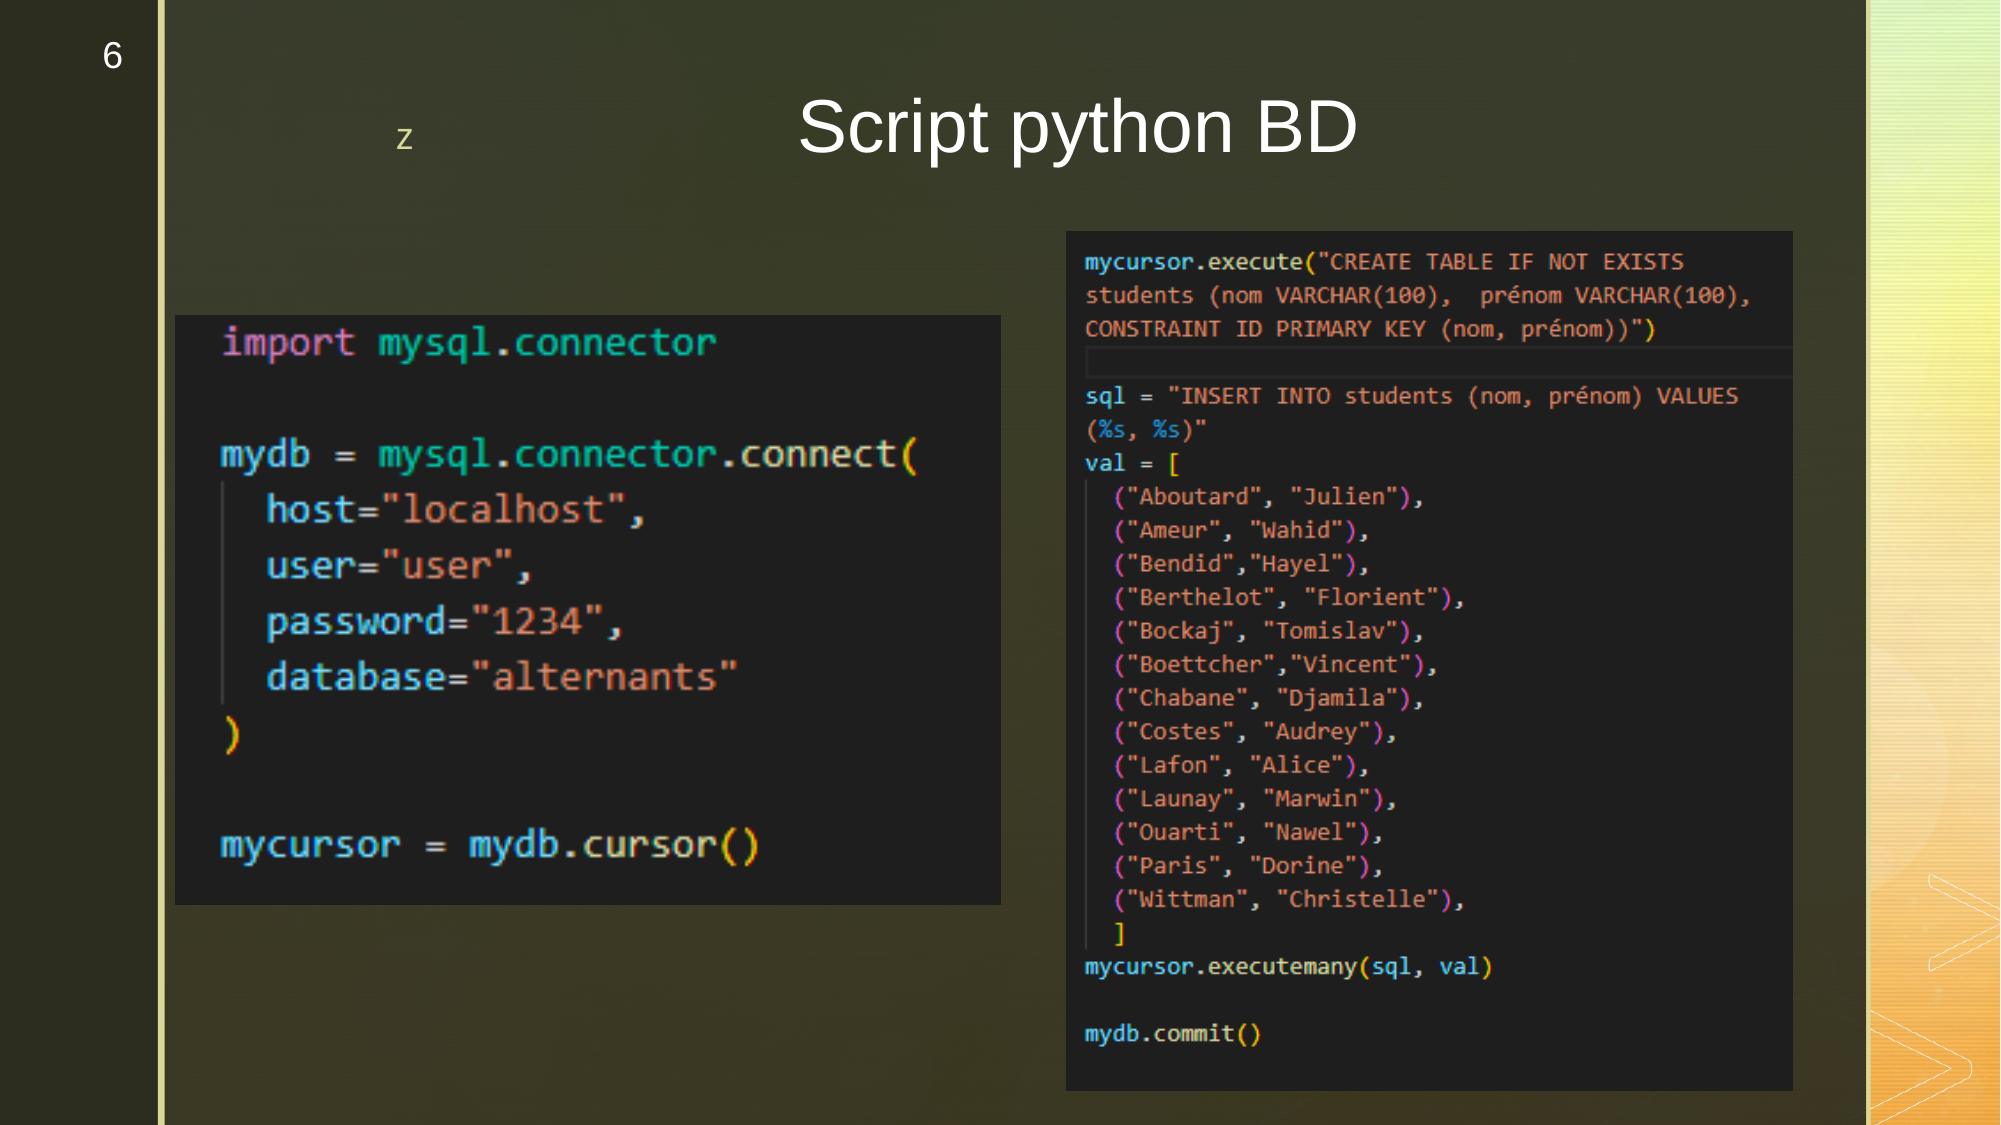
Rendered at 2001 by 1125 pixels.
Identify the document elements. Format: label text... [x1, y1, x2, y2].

title Script python BD [426, 80, 1732, 258]
picture [1066, 230, 1793, 1091]
picture [1871, 0, 2001, 1125]
slide_number 6 [25, 26, 131, 80]
picture [175, 314, 1001, 905]
